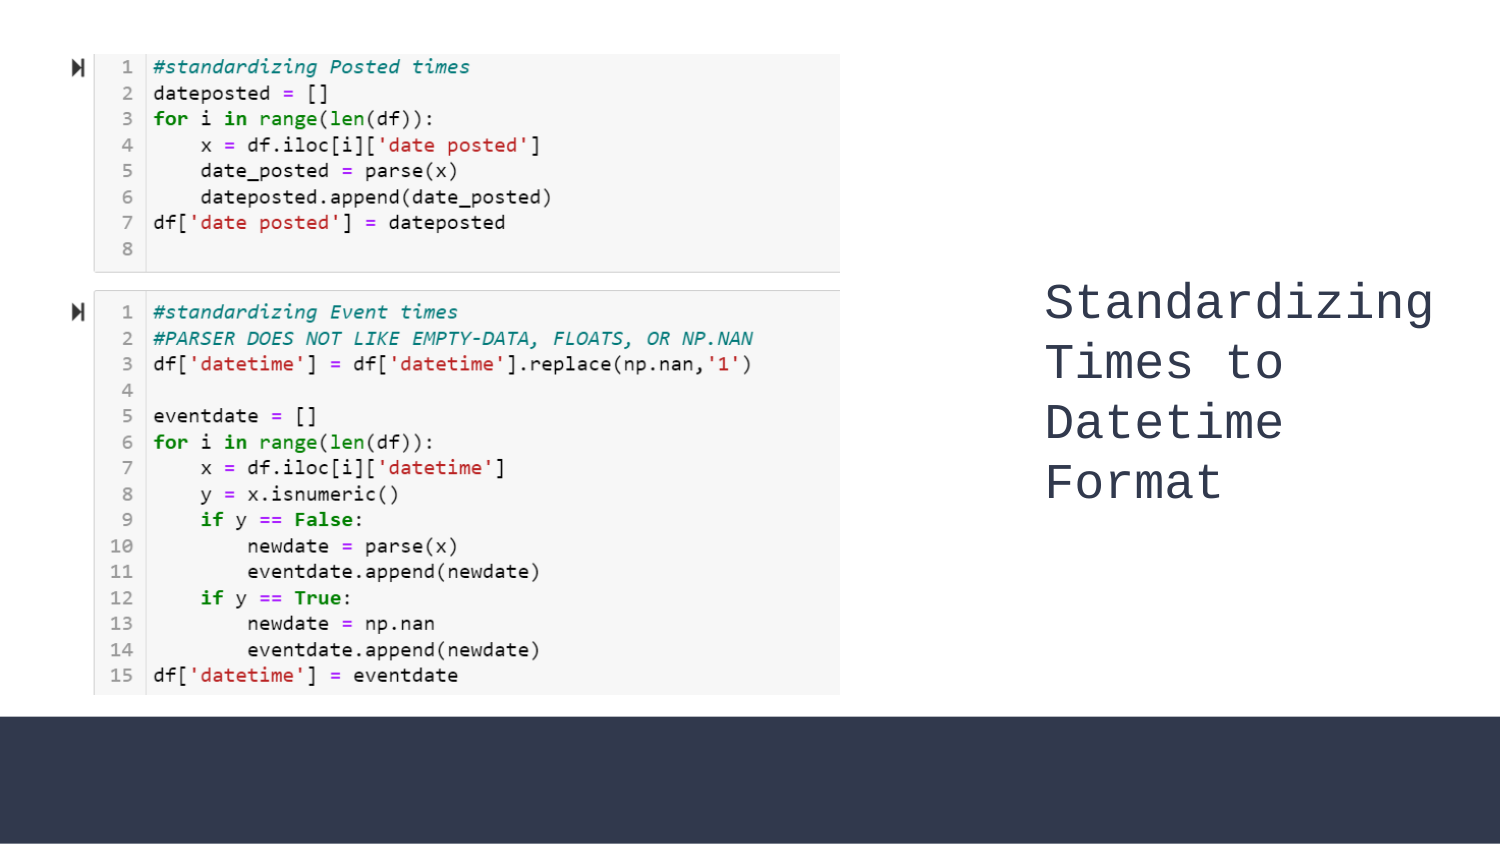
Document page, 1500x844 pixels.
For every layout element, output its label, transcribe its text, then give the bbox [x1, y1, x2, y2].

list Standardizing Times to Datetime Format [1029, 43, 1458, 733]
picture [58, 53, 840, 695]
